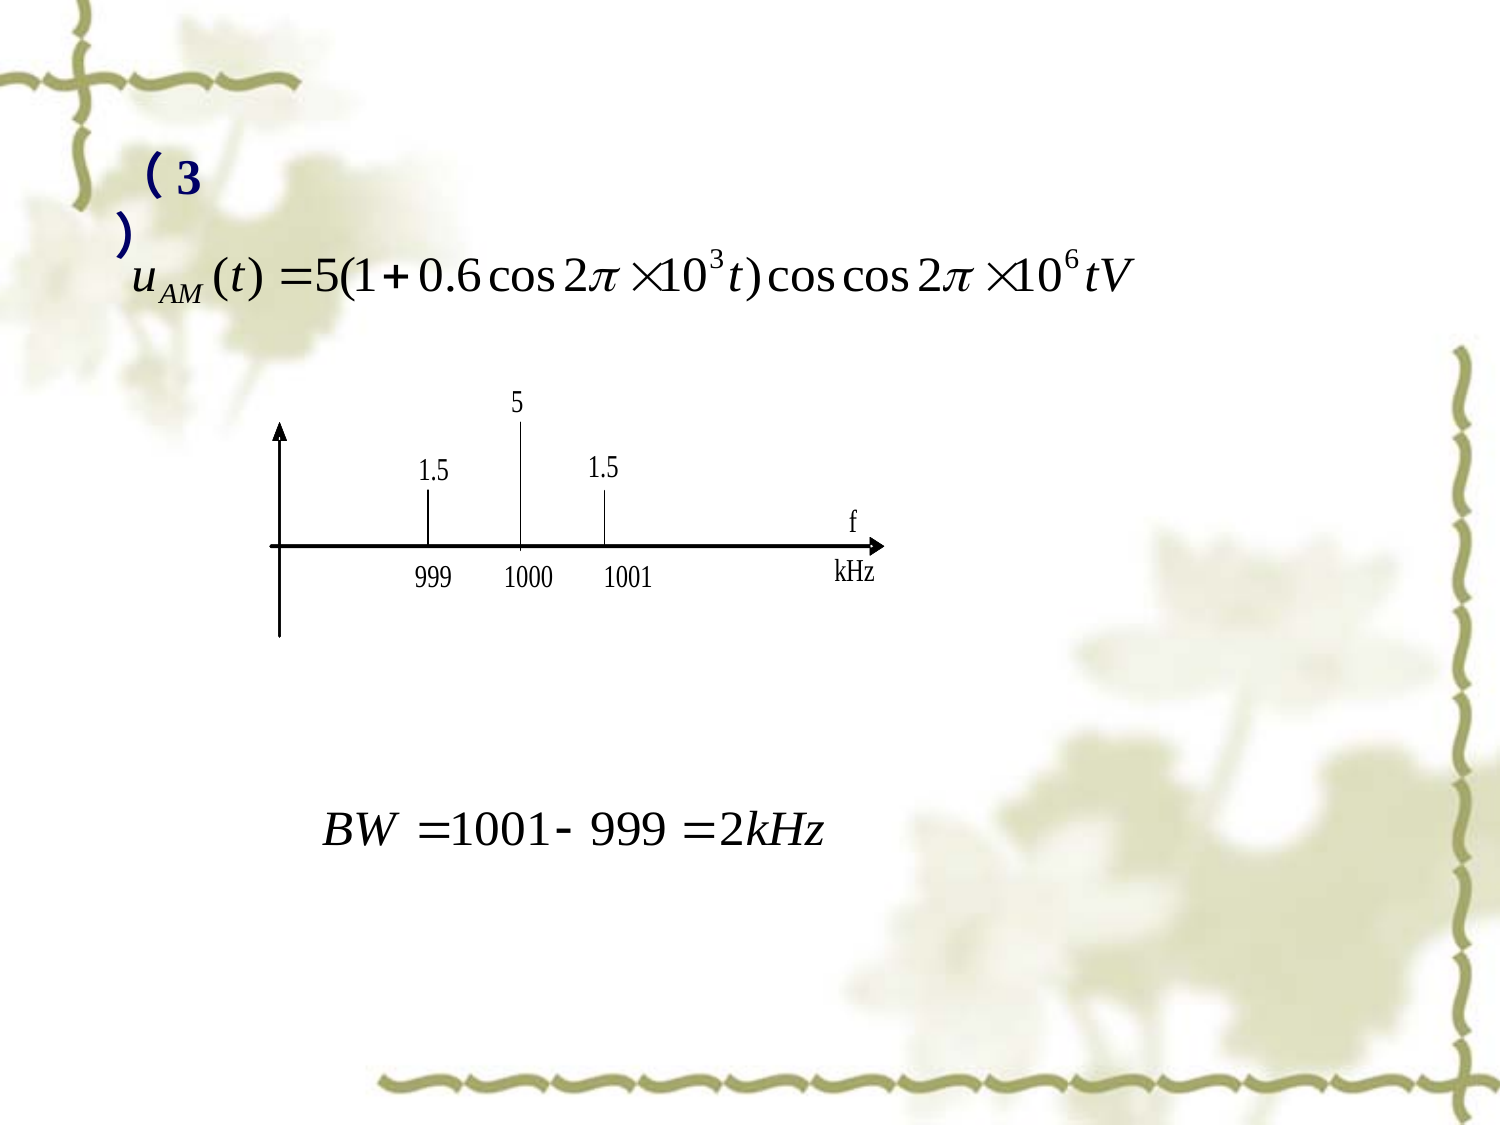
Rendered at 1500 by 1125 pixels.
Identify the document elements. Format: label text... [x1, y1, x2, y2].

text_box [312, 799, 835, 858]
picture [0, 1, 1500, 1125]
text_box （3） [99, 137, 250, 273]
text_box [124, 237, 1147, 316]
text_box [262, 337, 909, 663]
